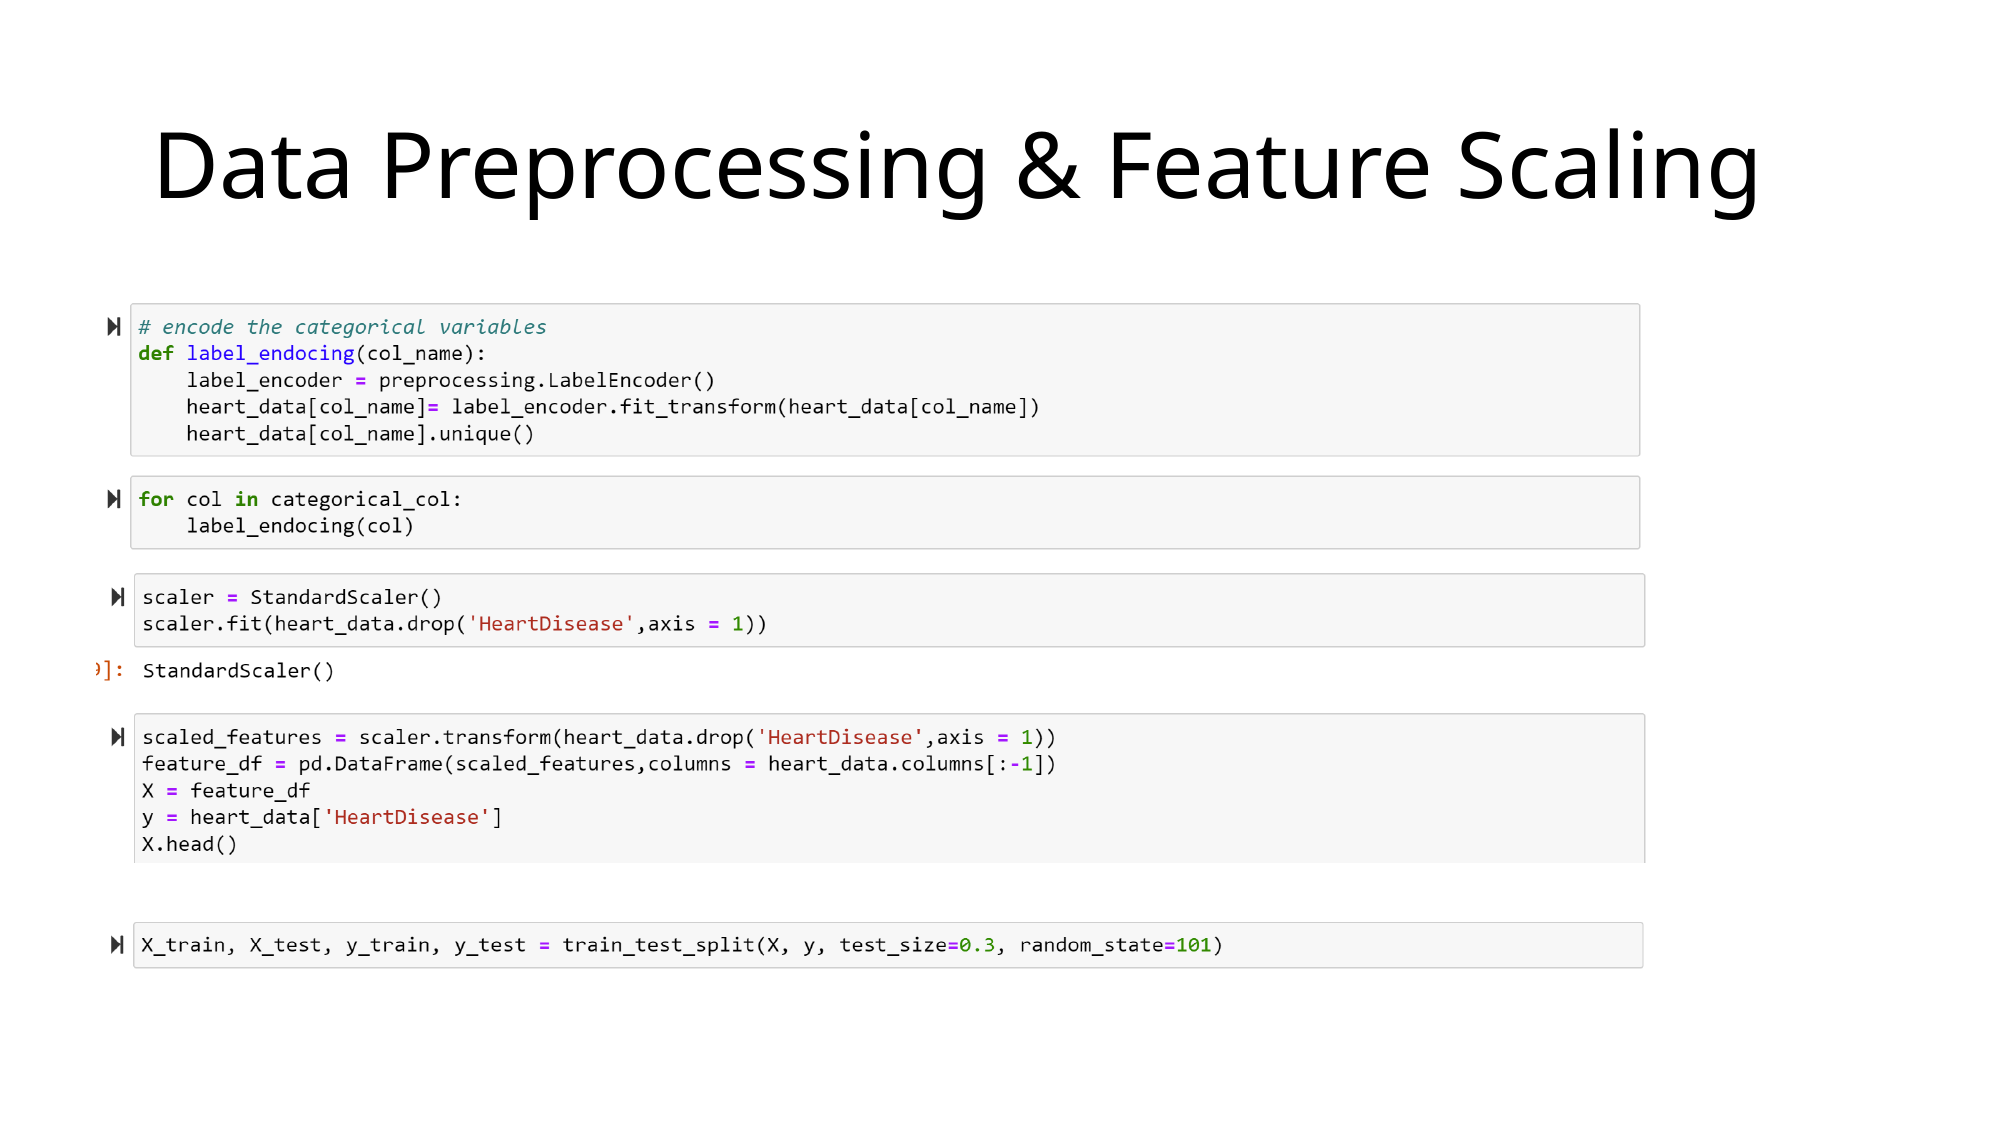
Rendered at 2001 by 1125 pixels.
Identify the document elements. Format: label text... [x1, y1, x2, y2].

title Data Preprocessing & Feature Scaling [137, 59, 1863, 278]
picture [91, 902, 1664, 984]
picture [96, 299, 1642, 552]
picture [96, 573, 1674, 863]
